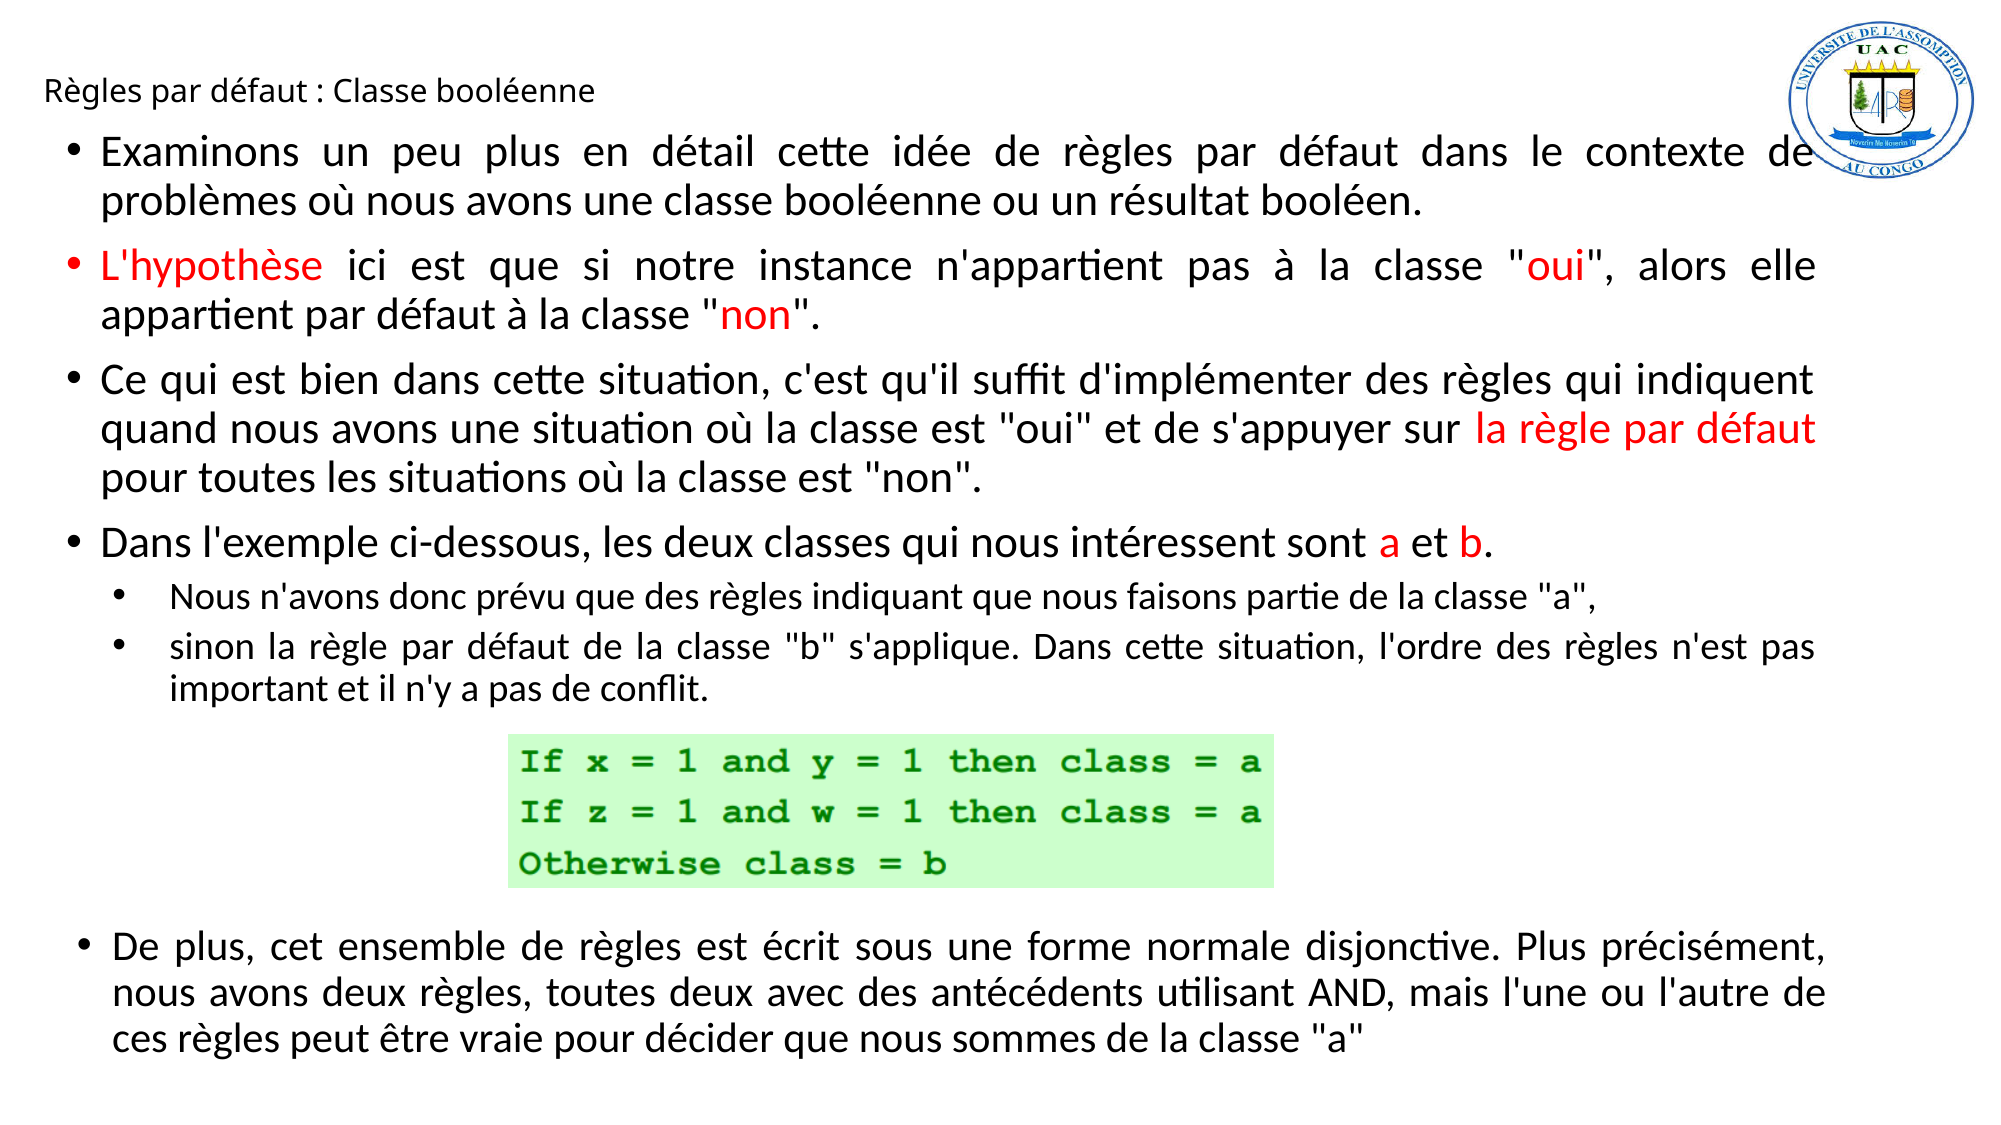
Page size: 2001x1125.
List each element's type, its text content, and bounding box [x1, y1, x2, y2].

picture [1784, 15, 1982, 184]
title Règles par défaut : Classe booléenne [28, 67, 1754, 156]
picture [508, 734, 1274, 888]
list Examinons un peu plus en détail cette idée de règles par défaut dans le contexte de problèmes où nous avons une classe booléenne ou un résultat booléen. L'hypothèse ici est que si notre instance n'appartient pas à la classe "oui", alors elle appartient par défaut à la classe "non". Ce qui est bien dans cette situation, c'est qu'il suffit d'implémenter des règles qui indiquent quand nous avons une situation où la classe est "oui" et de s'appuyer sur la règle par défaut pour toutes les situations où la classe est "non". Dans l'exemple ci-dessous, les deux classes qui nous intéressent sont a et b. Nous n'avons donc prévu que des règles indiquant que nous faisons partie de la classe "a", sinon la règle par défaut de la classe "b" s'applique. Dans cette situation, l'ordre des règles n'est pas important et il n'y a pas de conflit. [51, 119, 1832, 731]
text_box De plus, cet ensemble de règles est écrit sous une forme normale disjonctive. Plus précisément, nous avons deux règles, toutes deux avec des antécédents utilisant AND, mais l'une ou l'autre de ces règles peut être vraie pour décider que nous sommes de la classe "a" [61, 916, 1843, 1069]
